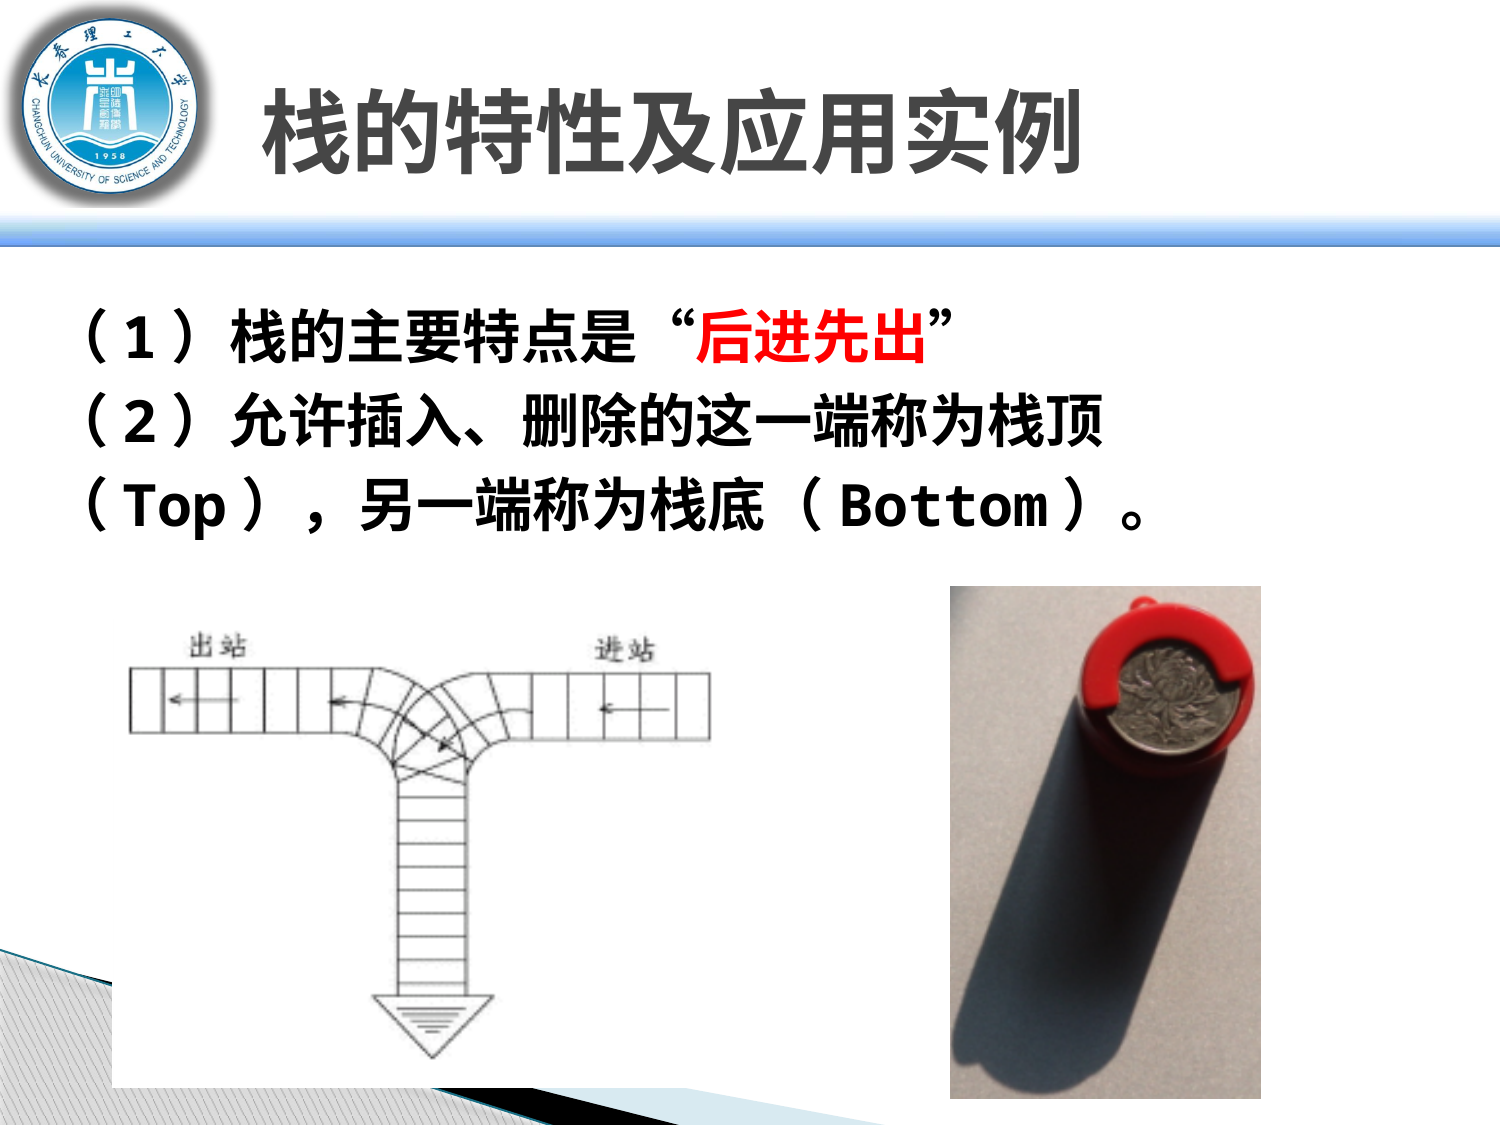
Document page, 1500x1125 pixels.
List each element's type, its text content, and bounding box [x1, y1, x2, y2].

picture [21, 18, 198, 194]
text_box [950, 585, 1262, 1099]
title 栈的特性及应用实例 [202, 73, 1152, 186]
picture [0, 208, 1500, 247]
list （1）栈的主要特点是“后进先出” （2）允许插入、删除的这一端称为栈顶（Top），另一端称为栈底（Bottom）。 [17, 278, 1310, 932]
picture [111, 619, 727, 1088]
